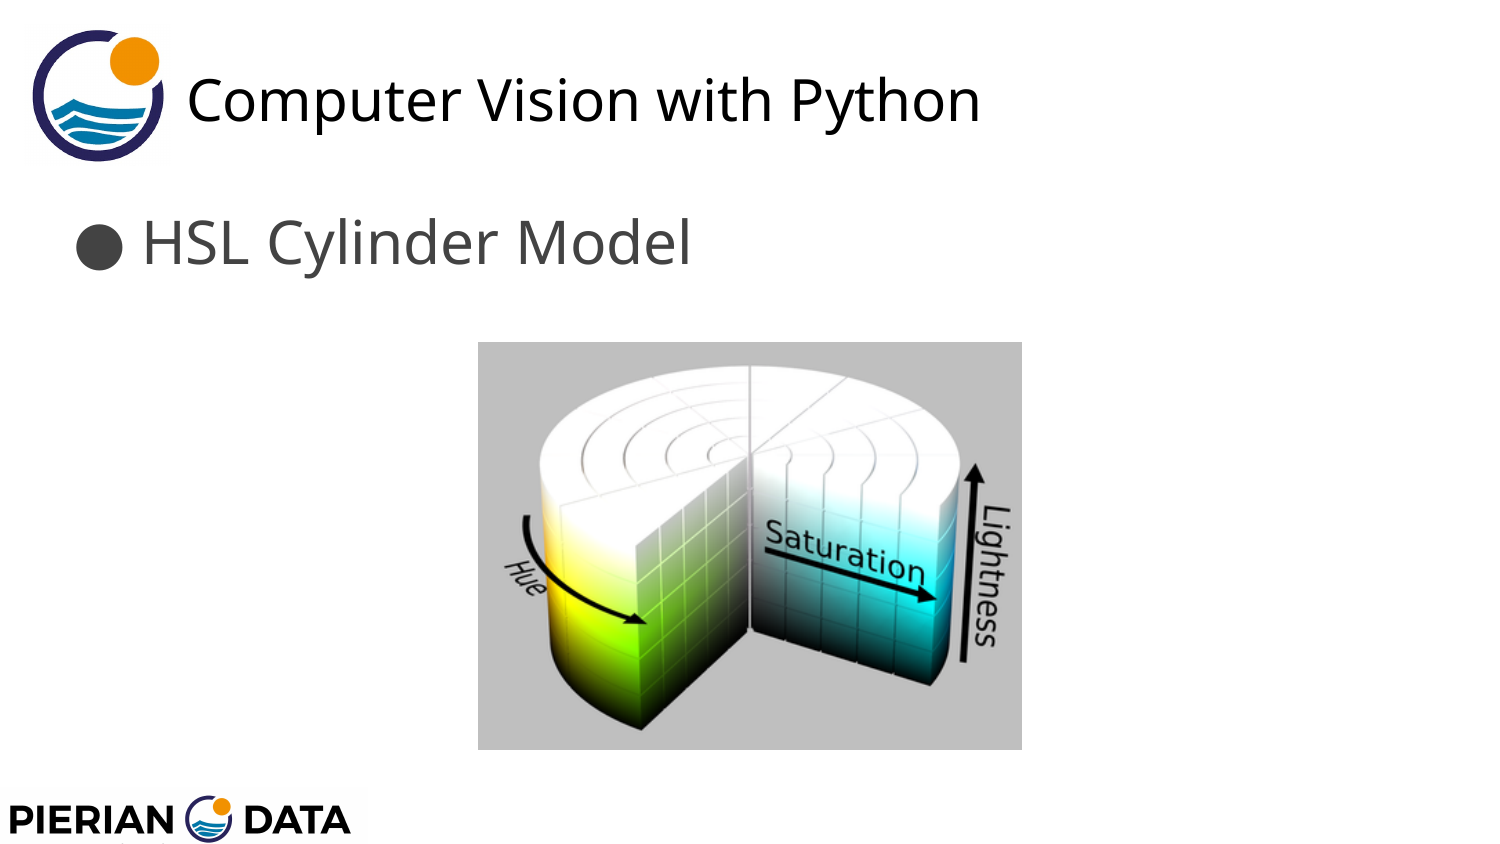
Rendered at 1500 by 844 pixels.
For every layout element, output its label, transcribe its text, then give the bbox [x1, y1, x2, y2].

picture [0, 787, 368, 844]
list HSL Cylinder Model [51, 189, 1476, 750]
title Computer Vision with Python [176, 48, 1449, 143]
picture [24, 24, 172, 167]
picture [478, 342, 1022, 750]
